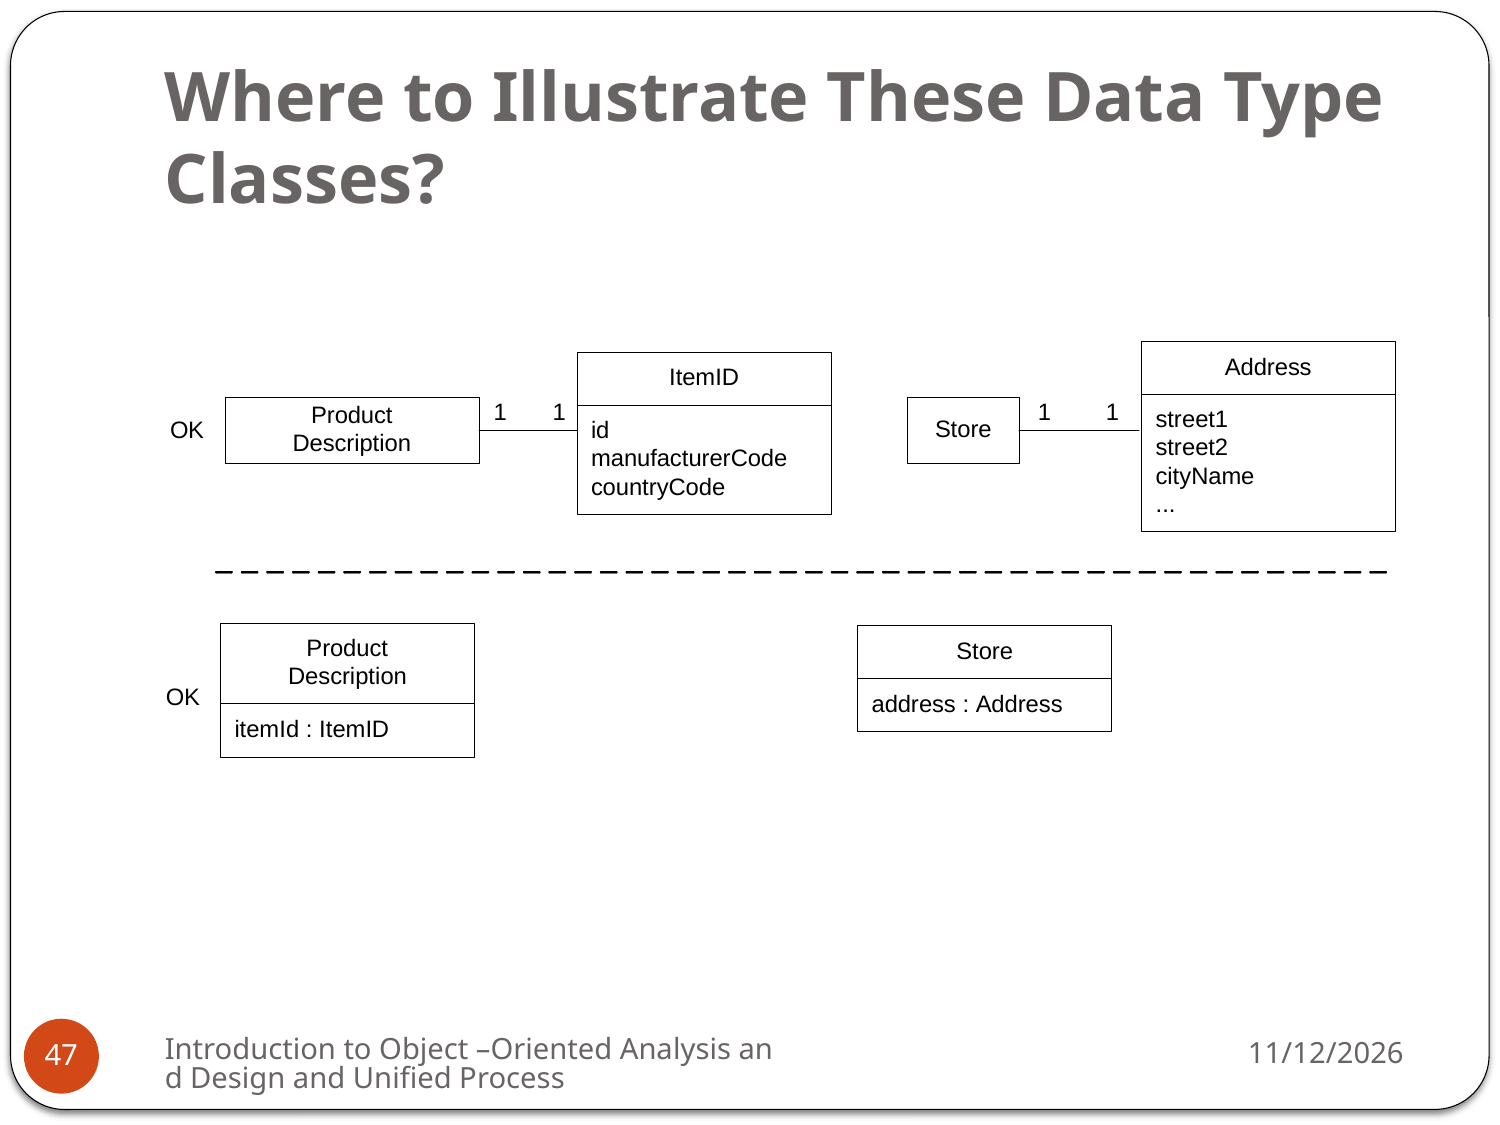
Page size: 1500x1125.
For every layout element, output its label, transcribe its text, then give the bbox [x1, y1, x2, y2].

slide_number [1012, 1015, 1419, 1094]
footer Introduction to Object –Oriented Analysis and Design and Unified Process [150, 1012, 800, 1088]
slide_number 47 [23, 1018, 99, 1094]
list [162, 337, 1400, 762]
title Where to Illustrate These Data Type Classes? [150, 45, 1425, 233]
